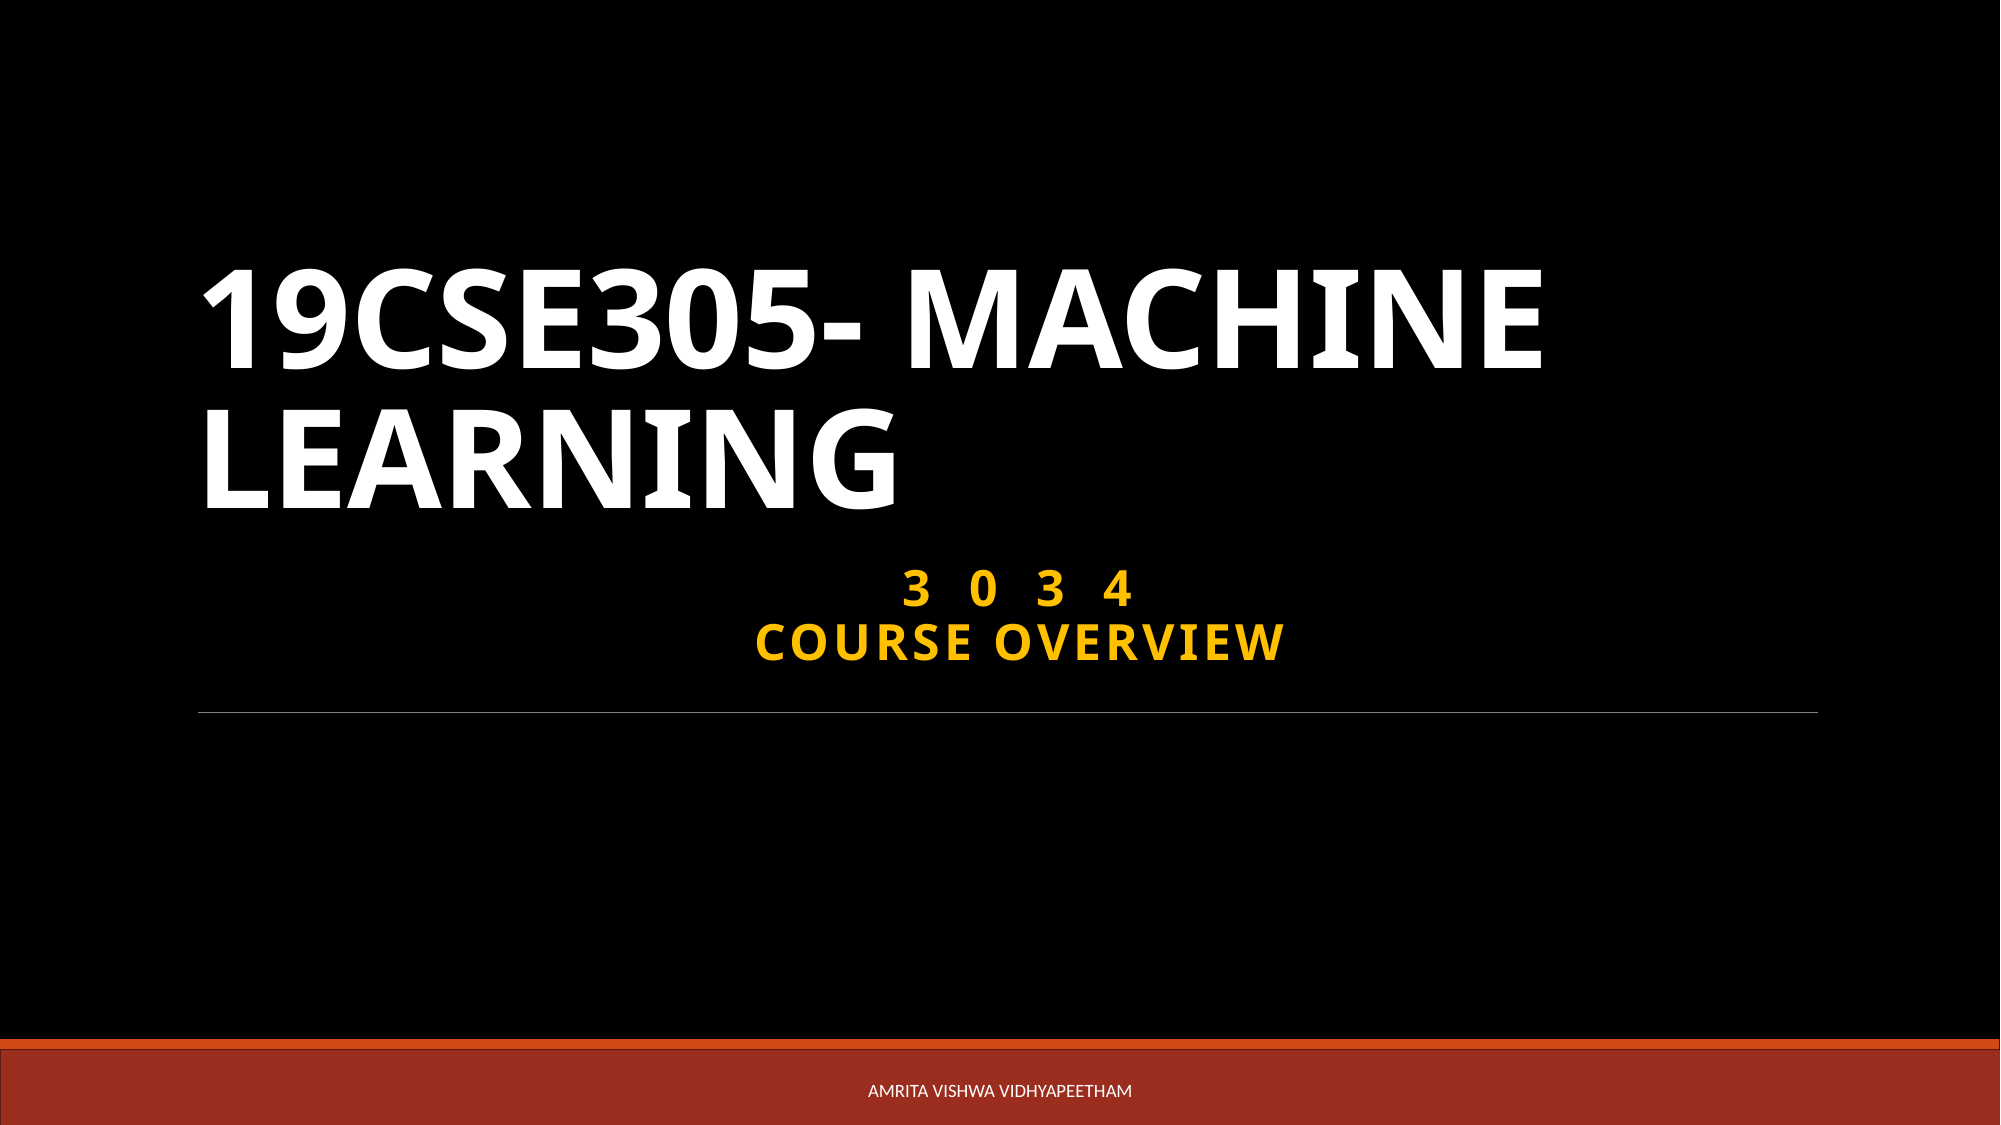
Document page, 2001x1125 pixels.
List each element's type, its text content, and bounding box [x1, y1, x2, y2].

subtitle 3 0 3 4 Course Overview [194, 555, 1845, 744]
footer Amrita Vishwa VidhyaPeetham [604, 1059, 1396, 1120]
title 19CSE305- MACHINE LEARNING [180, 124, 1989, 710]
